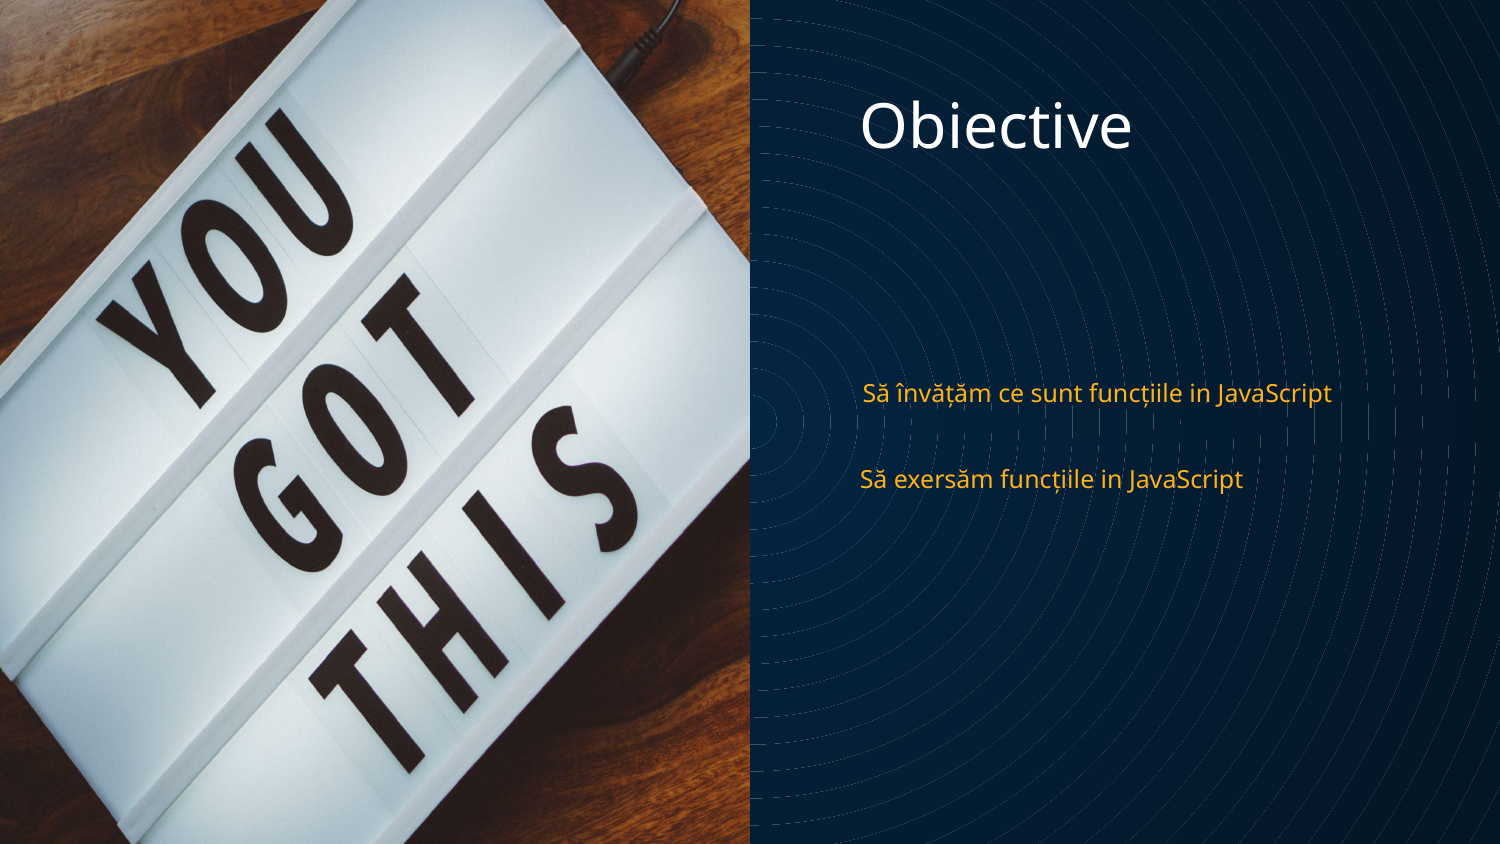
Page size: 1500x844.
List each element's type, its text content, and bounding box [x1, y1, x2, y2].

title Să exersăm funcțiile in JavaScript [844, 421, 1377, 509]
picture [0, 0, 751, 844]
title Să învățăm ce sunt funcțiile in JavaScript [847, 335, 1365, 423]
title Obiective [844, 76, 1429, 176]
